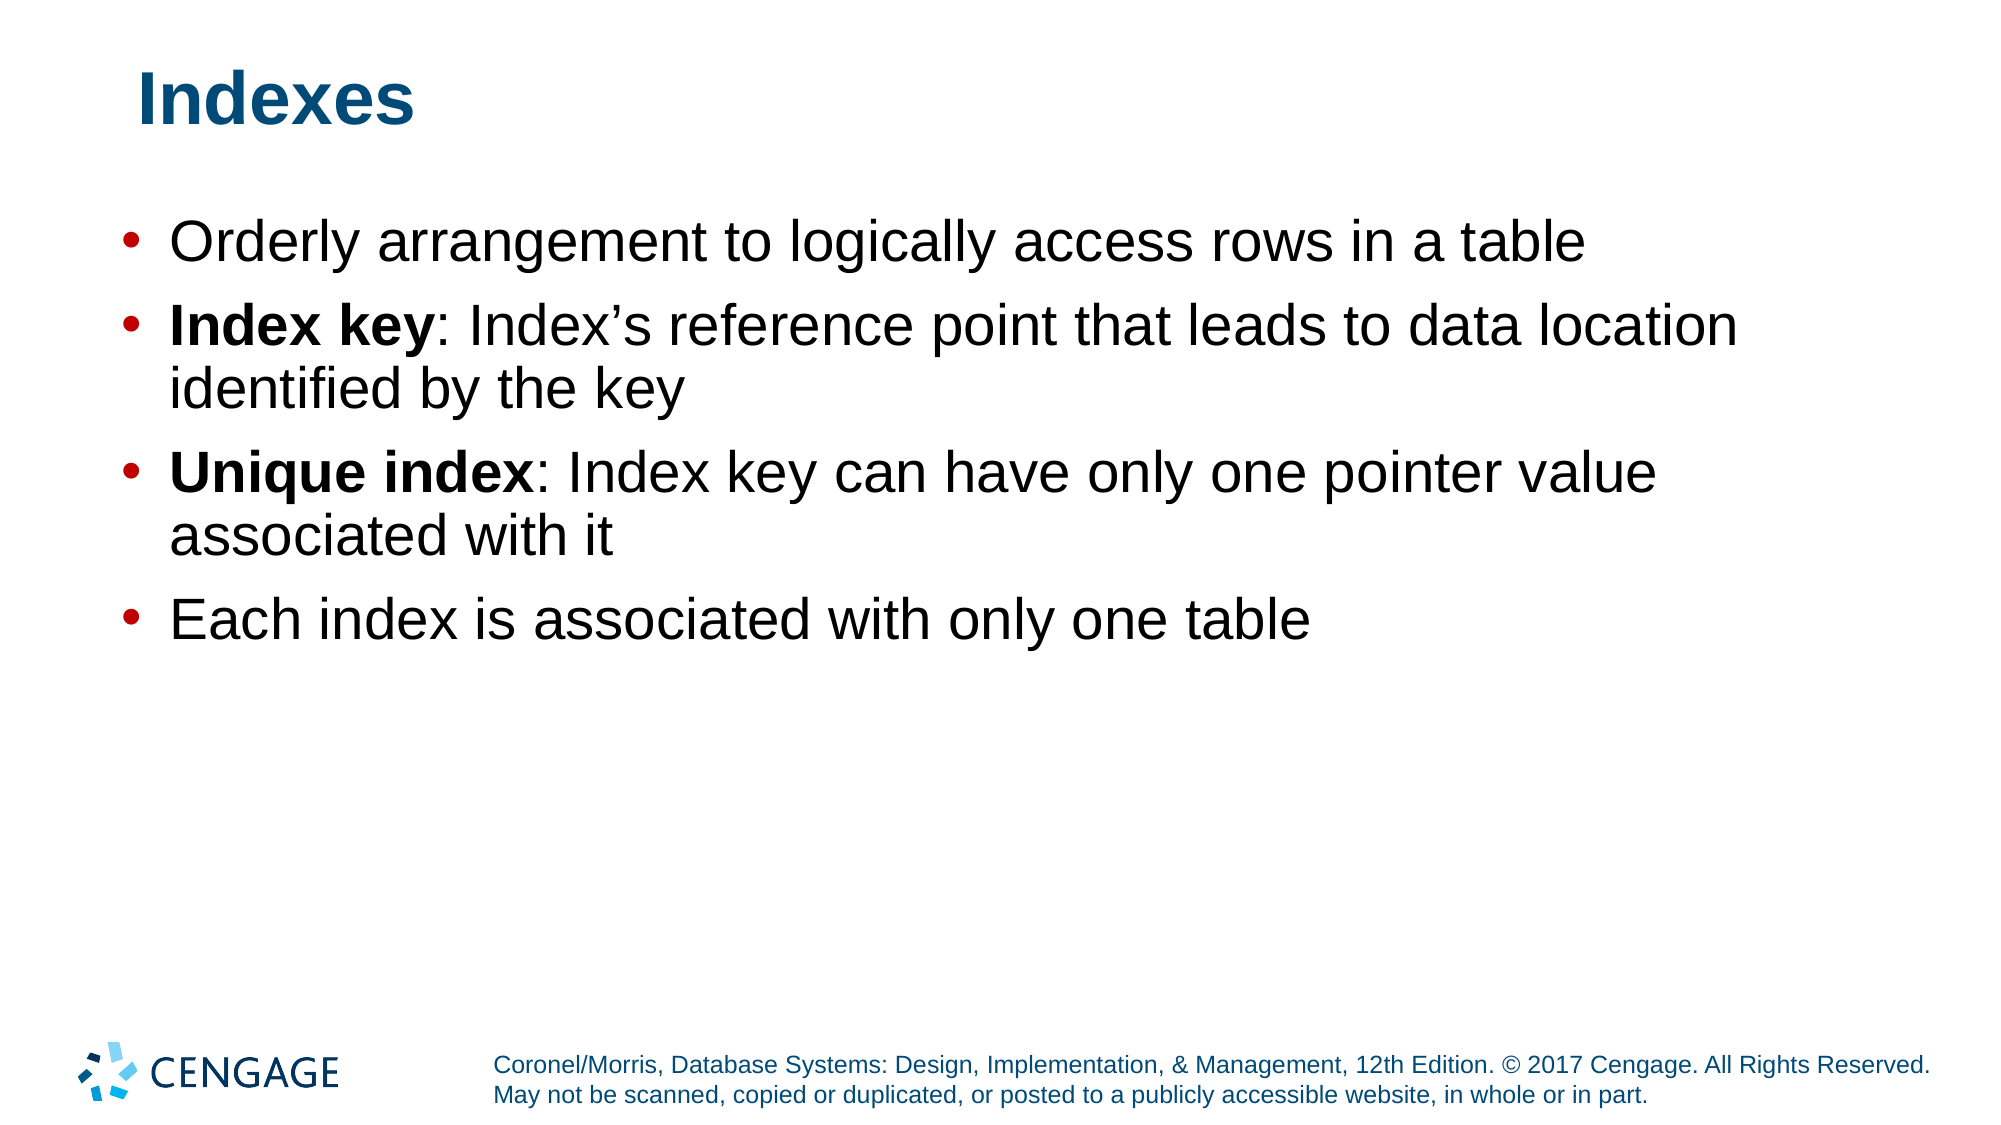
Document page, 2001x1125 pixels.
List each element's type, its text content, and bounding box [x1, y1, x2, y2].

picture [78, 1042, 338, 1101]
list Orderly arrangement to logically access rows in a table Index key: Index’s reference point that leads to data location identified by the key Unique index: Index key can have only one pointer value associated with it Each index is associated with only one table [121, 211, 1880, 824]
title Indexes [137, 59, 1863, 171]
